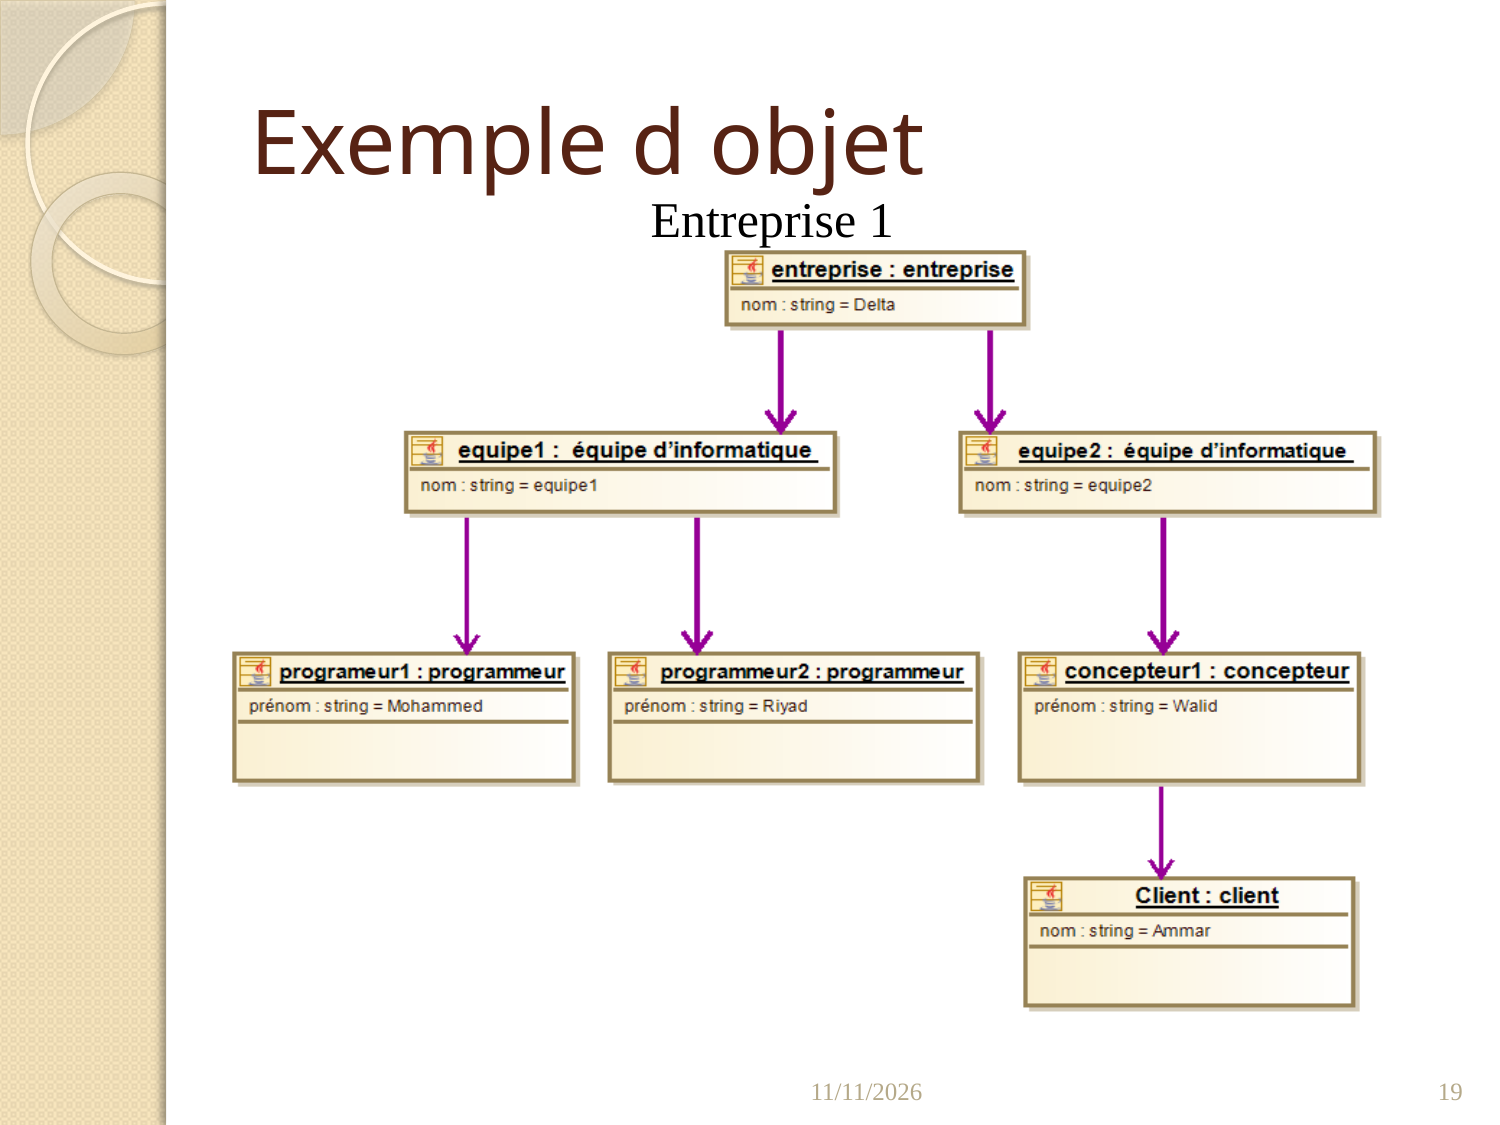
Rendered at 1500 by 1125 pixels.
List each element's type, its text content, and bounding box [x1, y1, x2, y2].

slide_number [587, 1037, 938, 1113]
slide_number 19 [1413, 1034, 1488, 1113]
title Exemple d objet [235, 45, 1466, 233]
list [218, 237, 1397, 1026]
text_box Entreprise 1 [635, 179, 979, 234]
